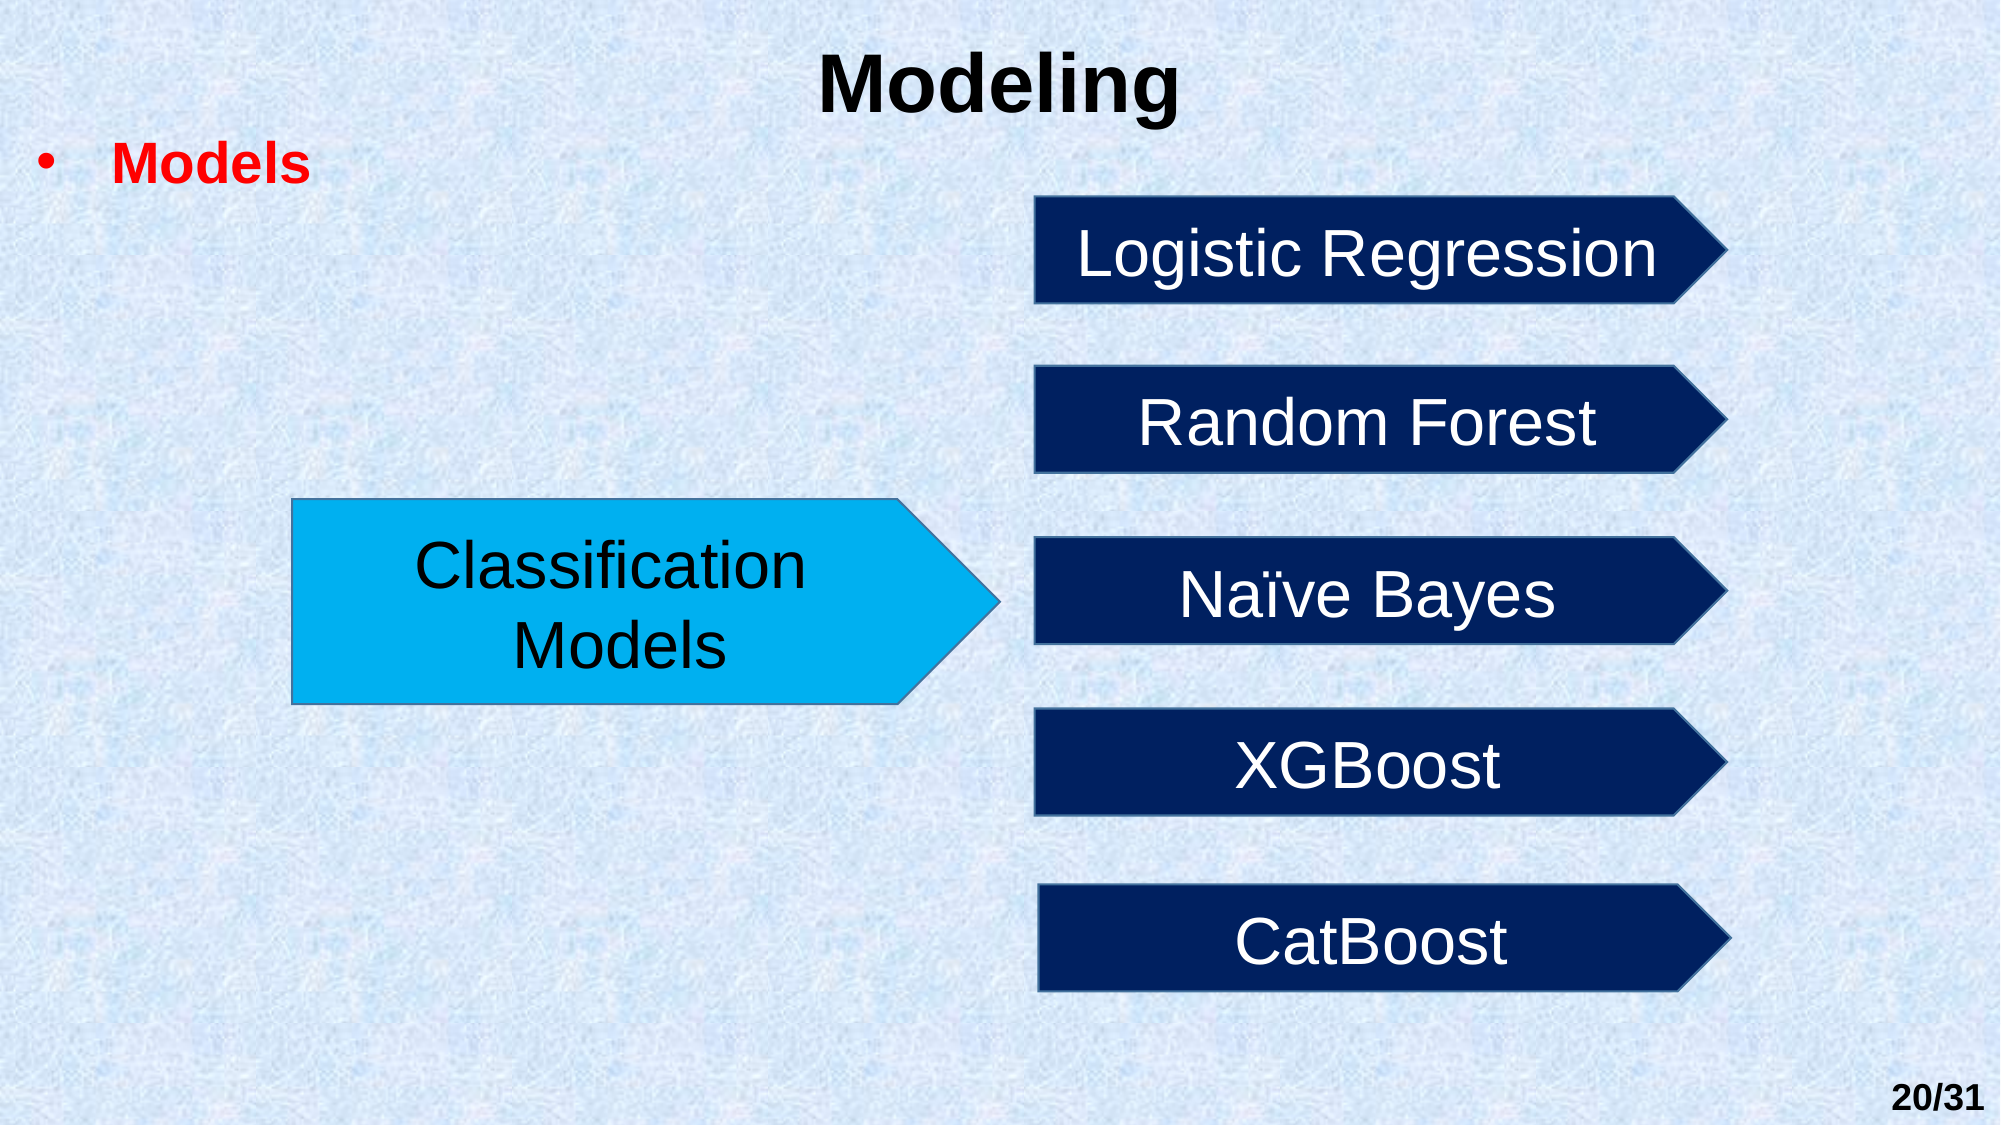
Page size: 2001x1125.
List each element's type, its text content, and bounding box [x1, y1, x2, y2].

picture [0, 0, 2001, 1125]
text_box Logistic Regression [1033, 195, 1729, 305]
slide_number 20/31 [1550, 1065, 2000, 1125]
text_box Naïve Bayes [1033, 536, 1729, 646]
text_box Classification Models [291, 498, 1002, 706]
text_box CatBoost [1037, 883, 1733, 993]
text_box Random Forest [1033, 364, 1729, 474]
text_box XGBoost [1033, 707, 1729, 817]
text_box Modeling [0, 22, 2000, 137]
text_box Models [21, 117, 1894, 203]
